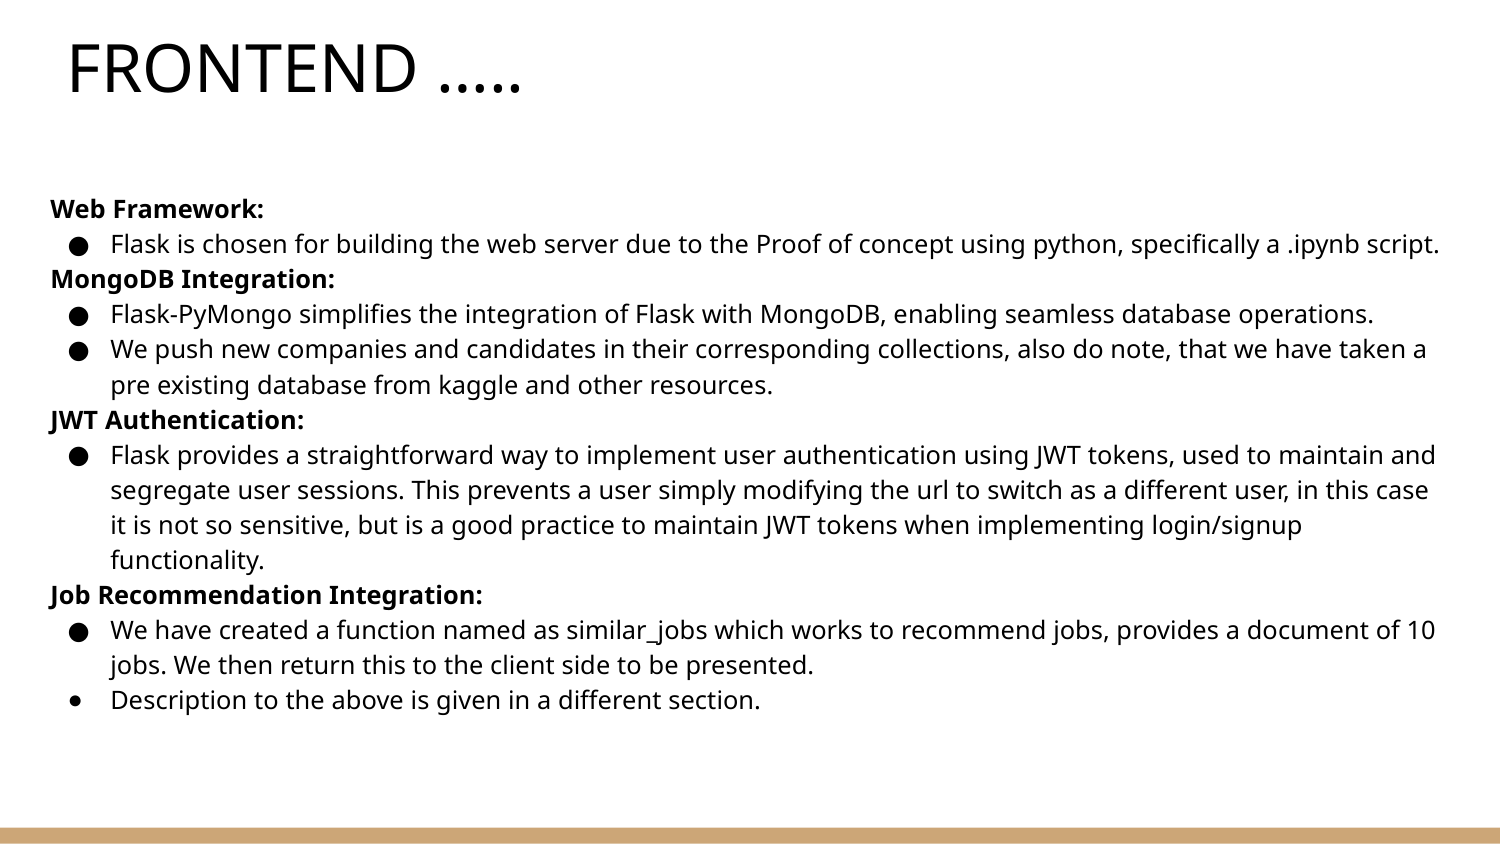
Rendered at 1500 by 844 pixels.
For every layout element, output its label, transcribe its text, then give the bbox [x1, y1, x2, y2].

list Web Framework: Flask is chosen for building the web server due to the Proof of concept using python, specifically a .ipynb script. MongoDB Integration: Flask-PyMongo simplifies the integration of Flask with MongoDB, enabling seamless database operations. We push new companies and candidates in their corresponding collections, also do note, that we have taken a pre existing database from kaggle and other resources. JWT Authentication: Flask provides a straightforward way to implement user authentication using JWT tokens, used to maintain and segregate user sessions. This prevents a user simply modifying the url to switch as a different user, in this case it is not so sensitive, but is a good practice to maintain JWT tokens when implementing login/signup functionality. Job Recommendation Integration: We have created a function named as similar_jobs which works to recommend jobs, provides a document of 10 jobs. We then return this to the client side to be presented. Description to the above is given in a different section. [35, 155, 1461, 796]
title FRONTEND ….. [0, 0, 1425, 122]
